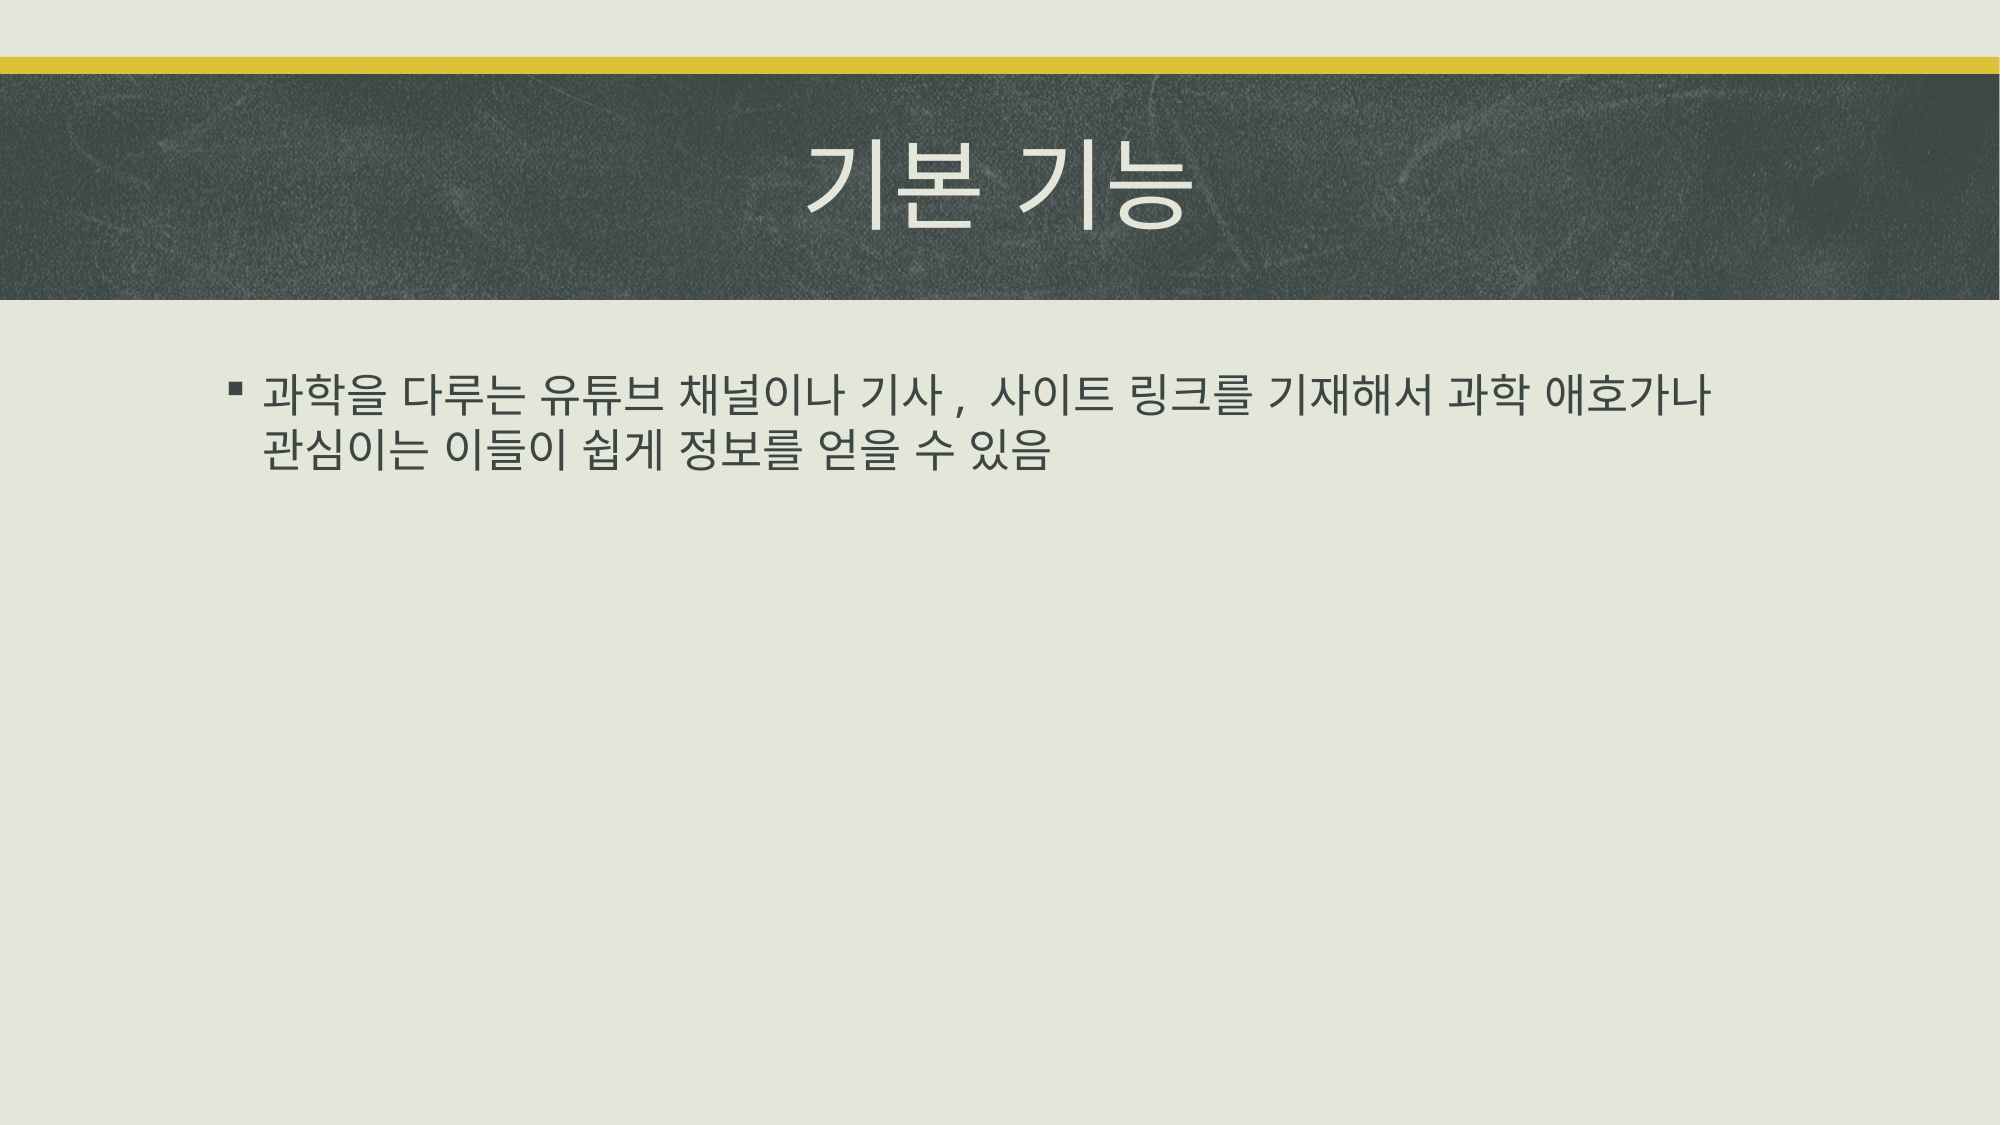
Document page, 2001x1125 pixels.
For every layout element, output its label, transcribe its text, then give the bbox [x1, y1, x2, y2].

list 과학을 다루는 유튜브 채널이나 기사, 사이트 링크를 기재해서 과학 애호가나 관심이는 이들이 쉽게 정보를 얻을 수 있음 [210, 359, 1790, 1014]
title 기본 기능 [210, 76, 1790, 300]
picture [0, 74, 2000, 300]
